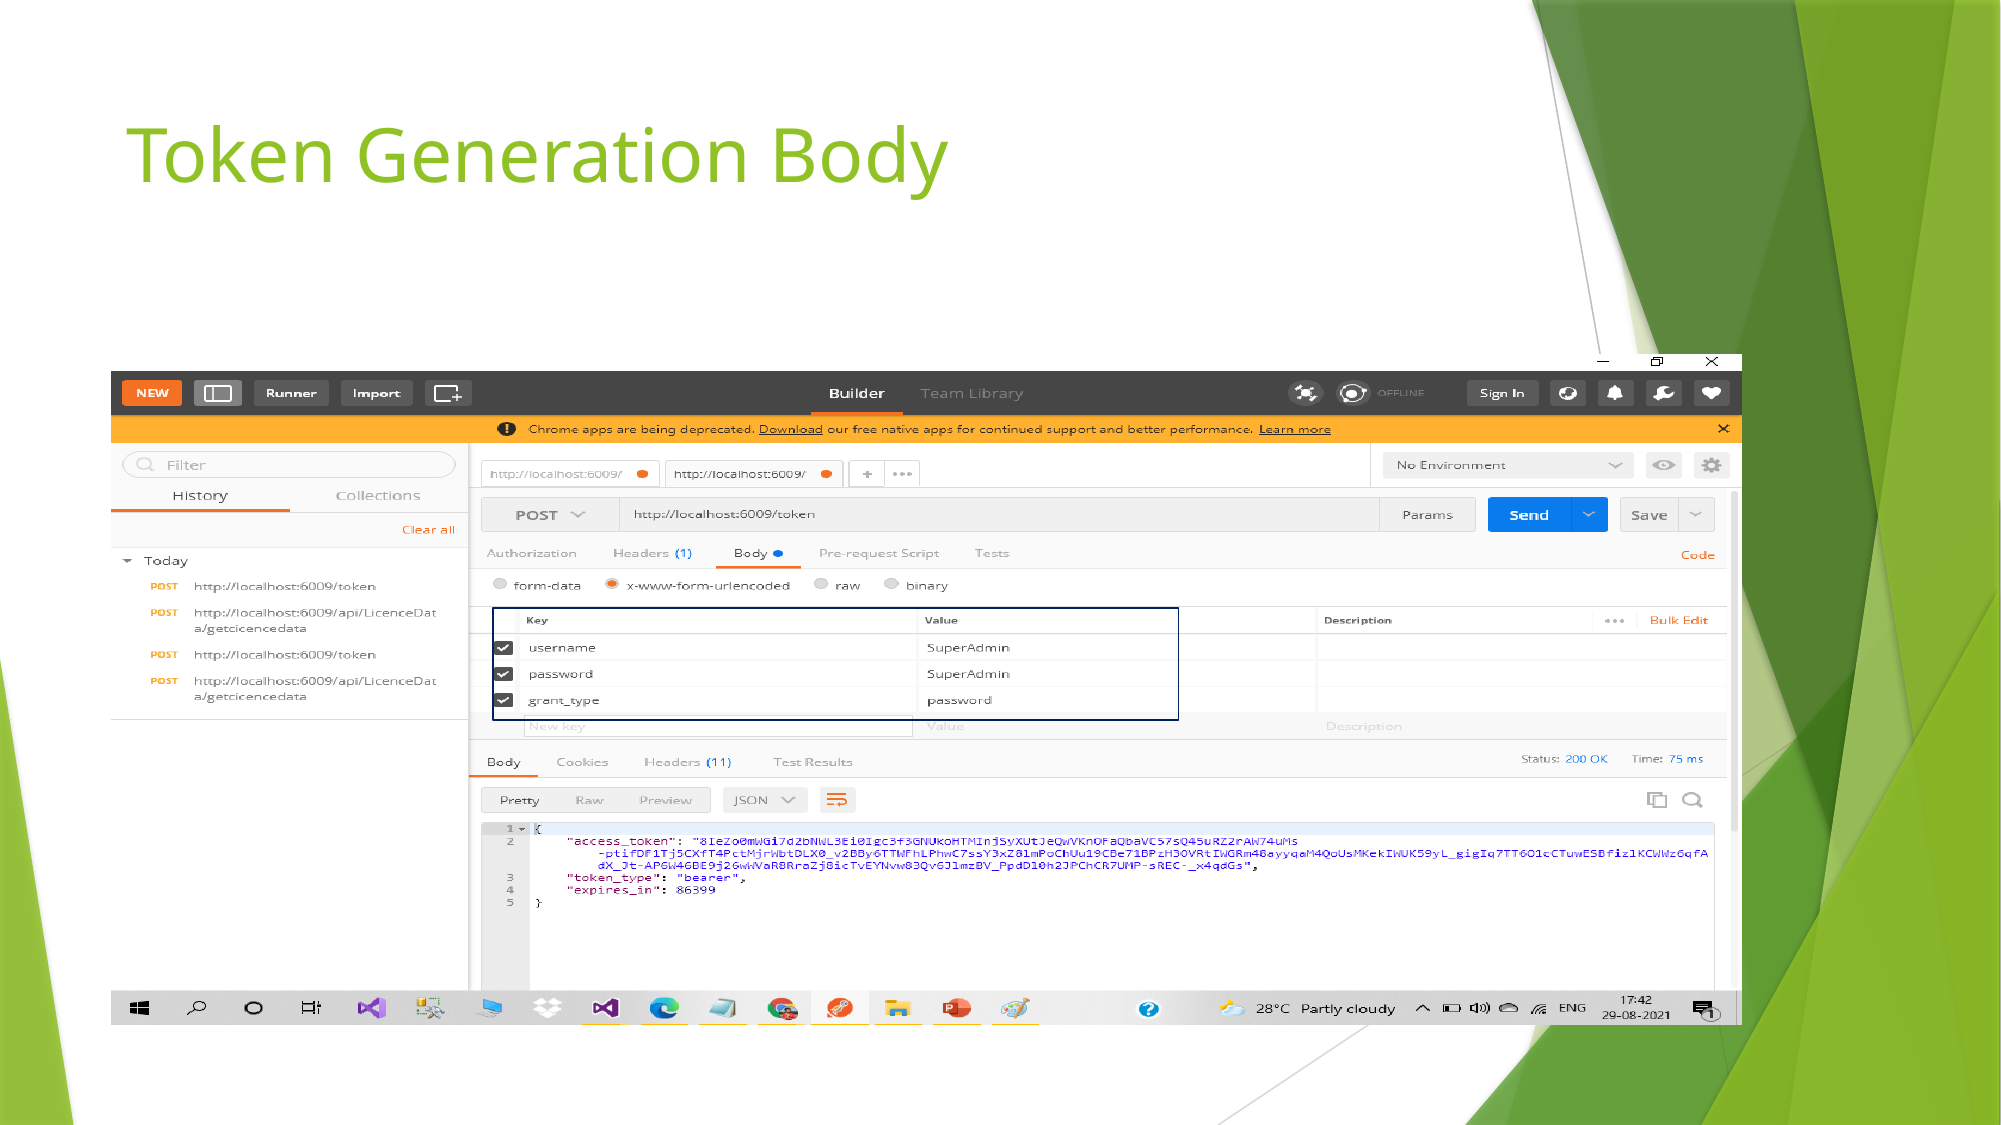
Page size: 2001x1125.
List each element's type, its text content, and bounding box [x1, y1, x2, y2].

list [110, 353, 1742, 1026]
title Token Generation Body [111, 99, 1522, 317]
